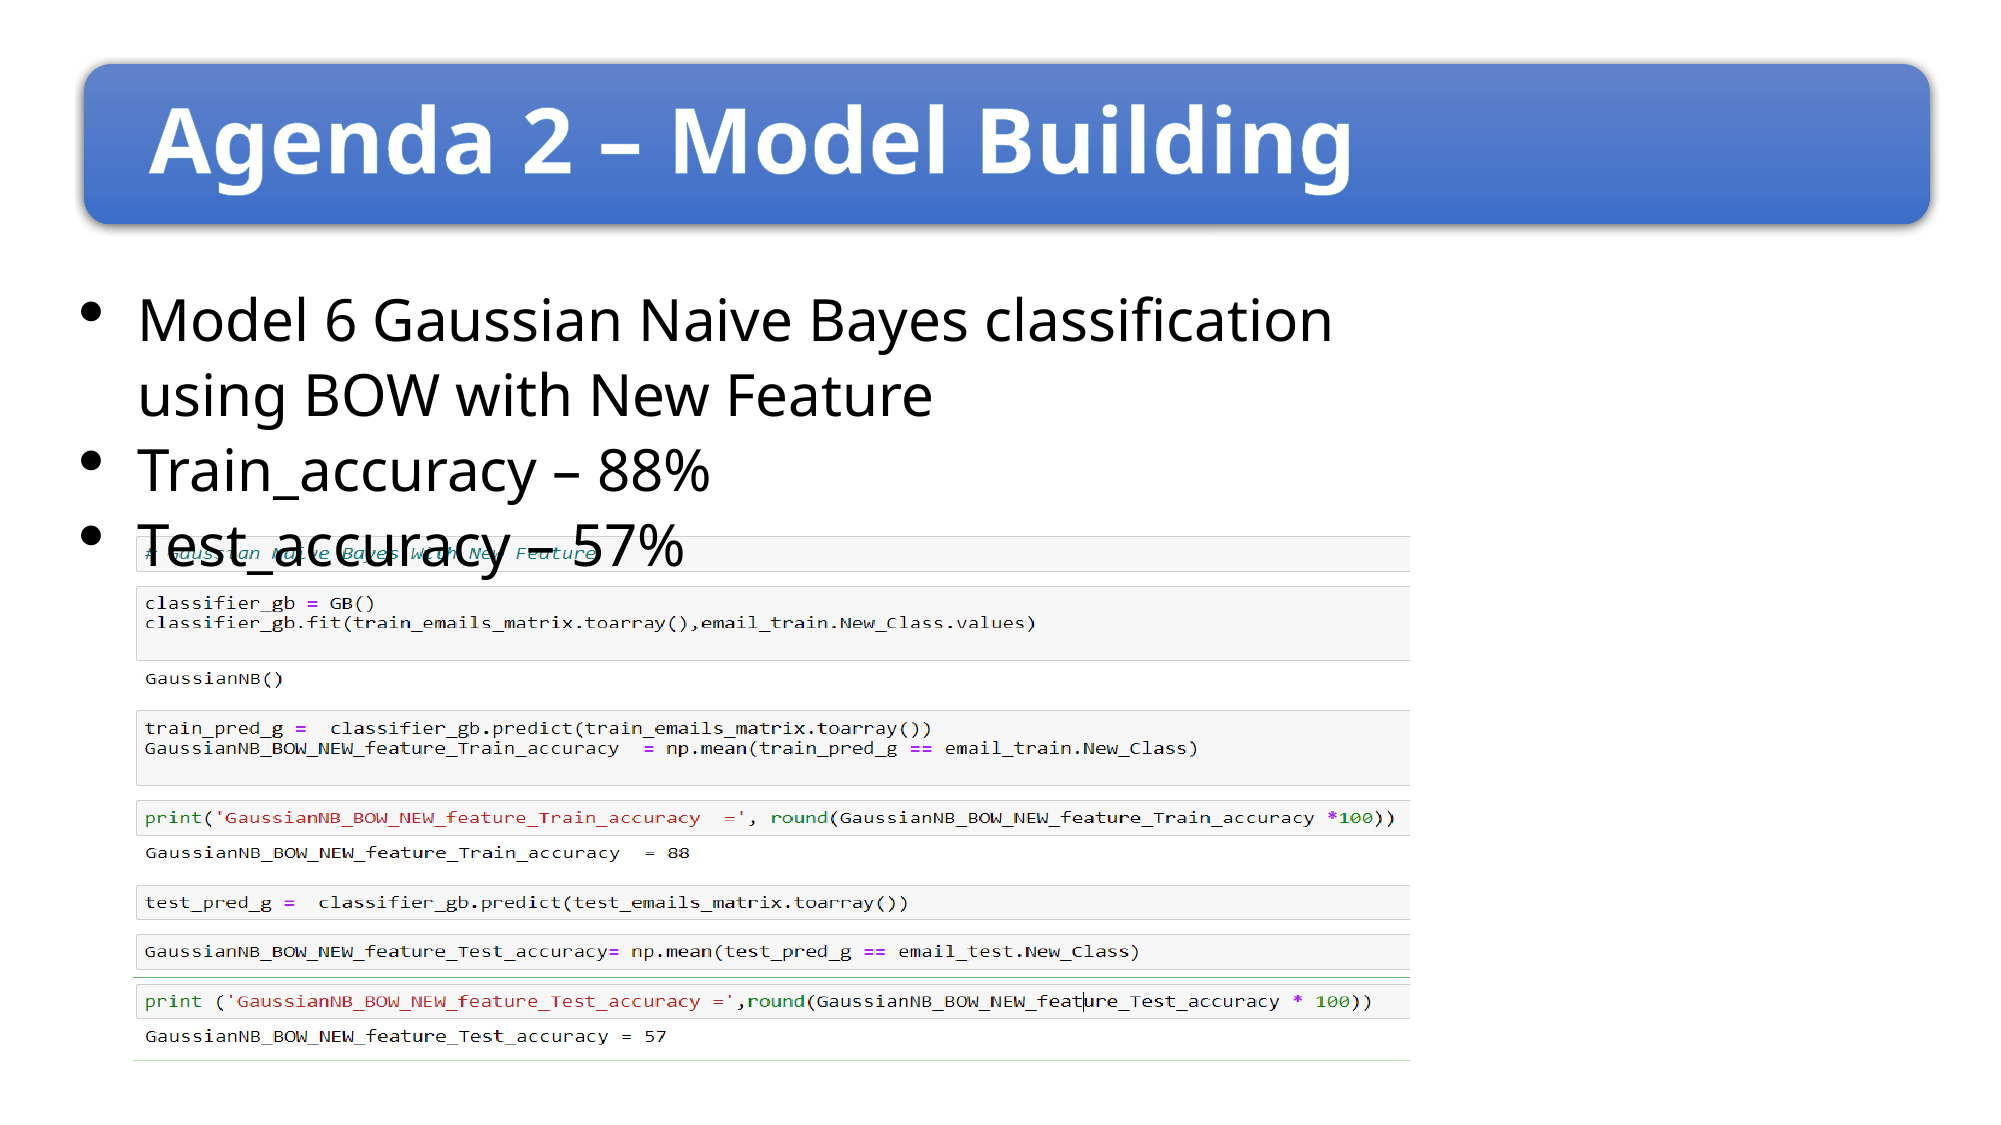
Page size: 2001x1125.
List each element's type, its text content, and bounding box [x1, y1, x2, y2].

text_box [1859, 64, 1930, 225]
text_box [84, 64, 133, 225]
picture [133, 531, 1410, 1061]
text_box Model 6 Gaussian Naive Bayes classification using BOW with New Feature Train_accuracy – 88% Test_accuracy – 57% [66, 271, 1440, 586]
title Agenda 2 – Model Building [133, 35, 1859, 253]
